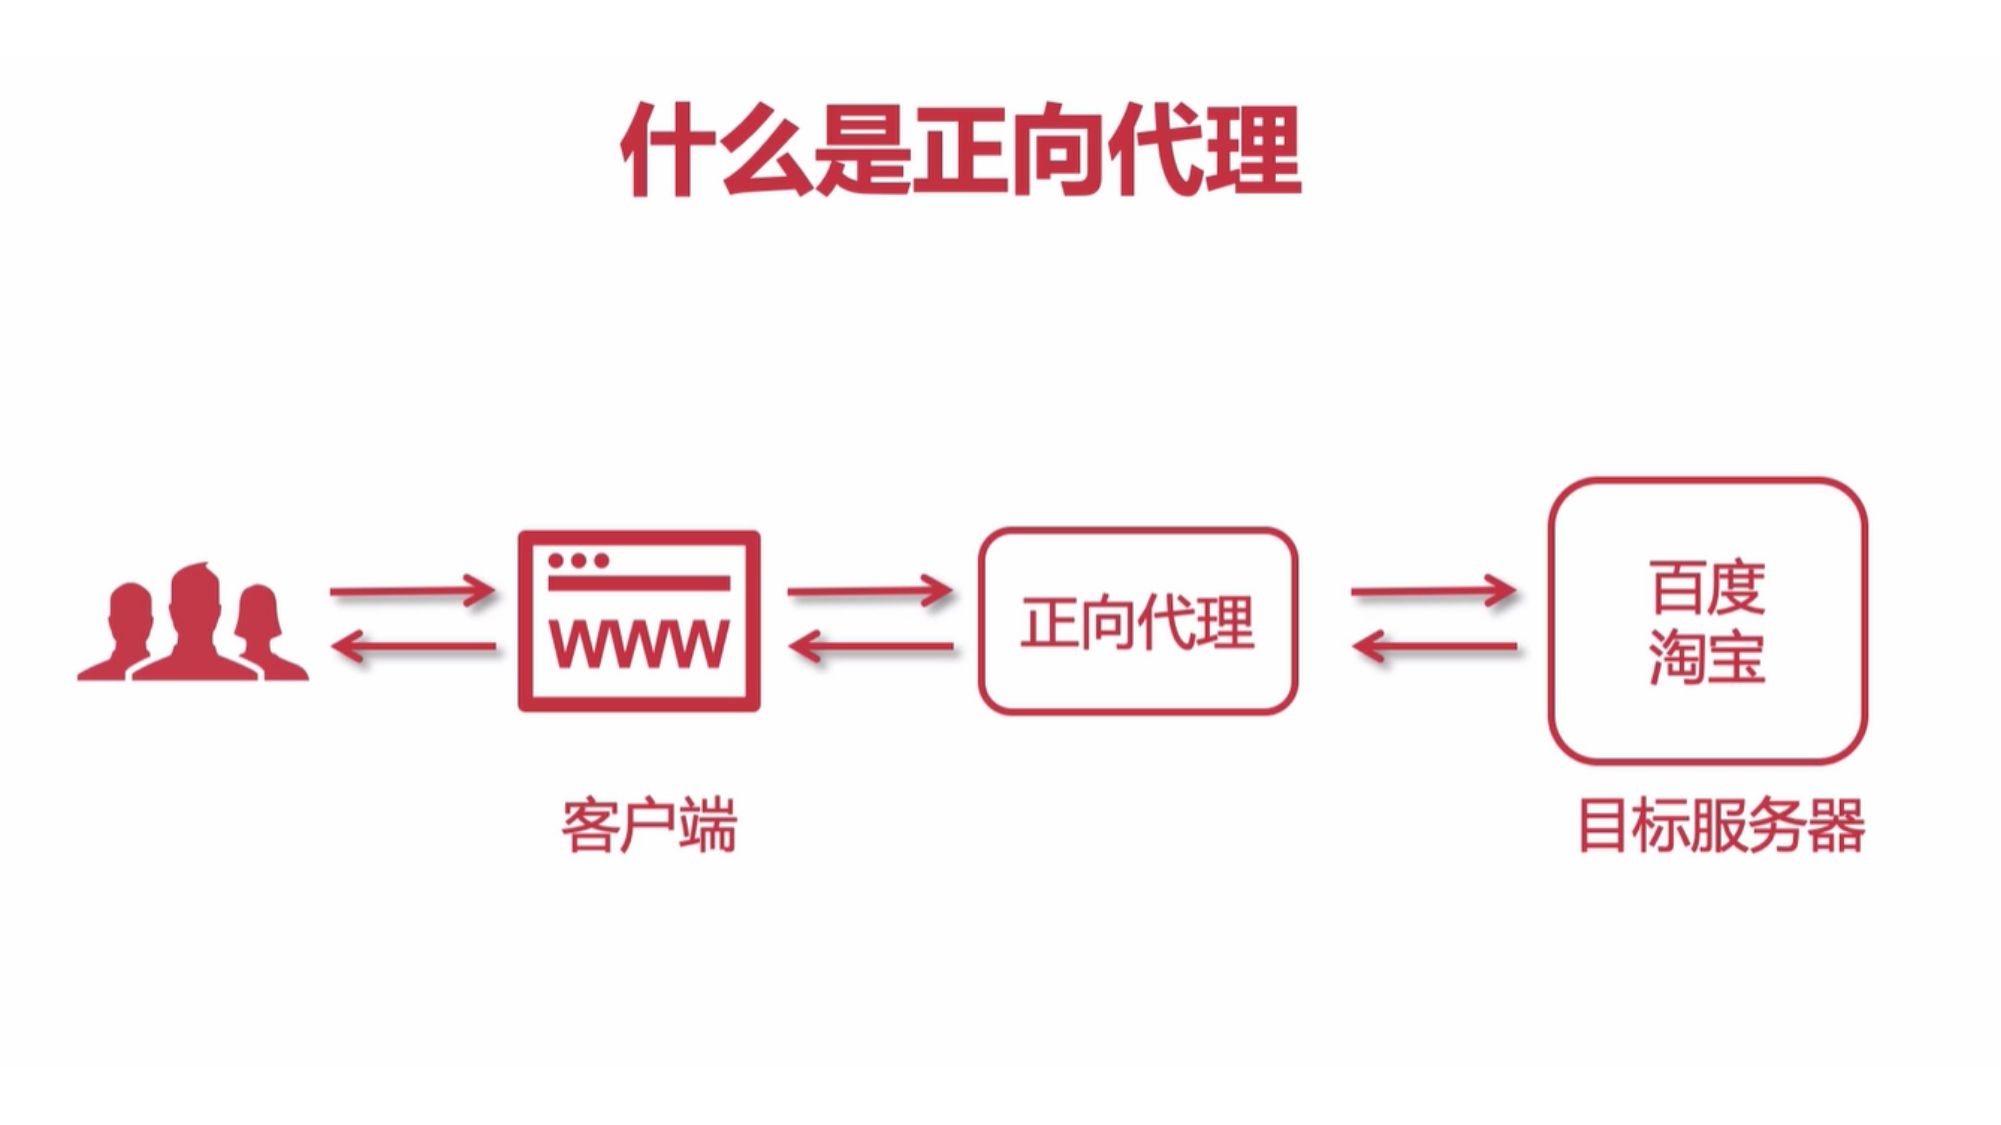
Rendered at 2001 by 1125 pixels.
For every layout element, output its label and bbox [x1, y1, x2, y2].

picture [0, 56, 2000, 1069]
